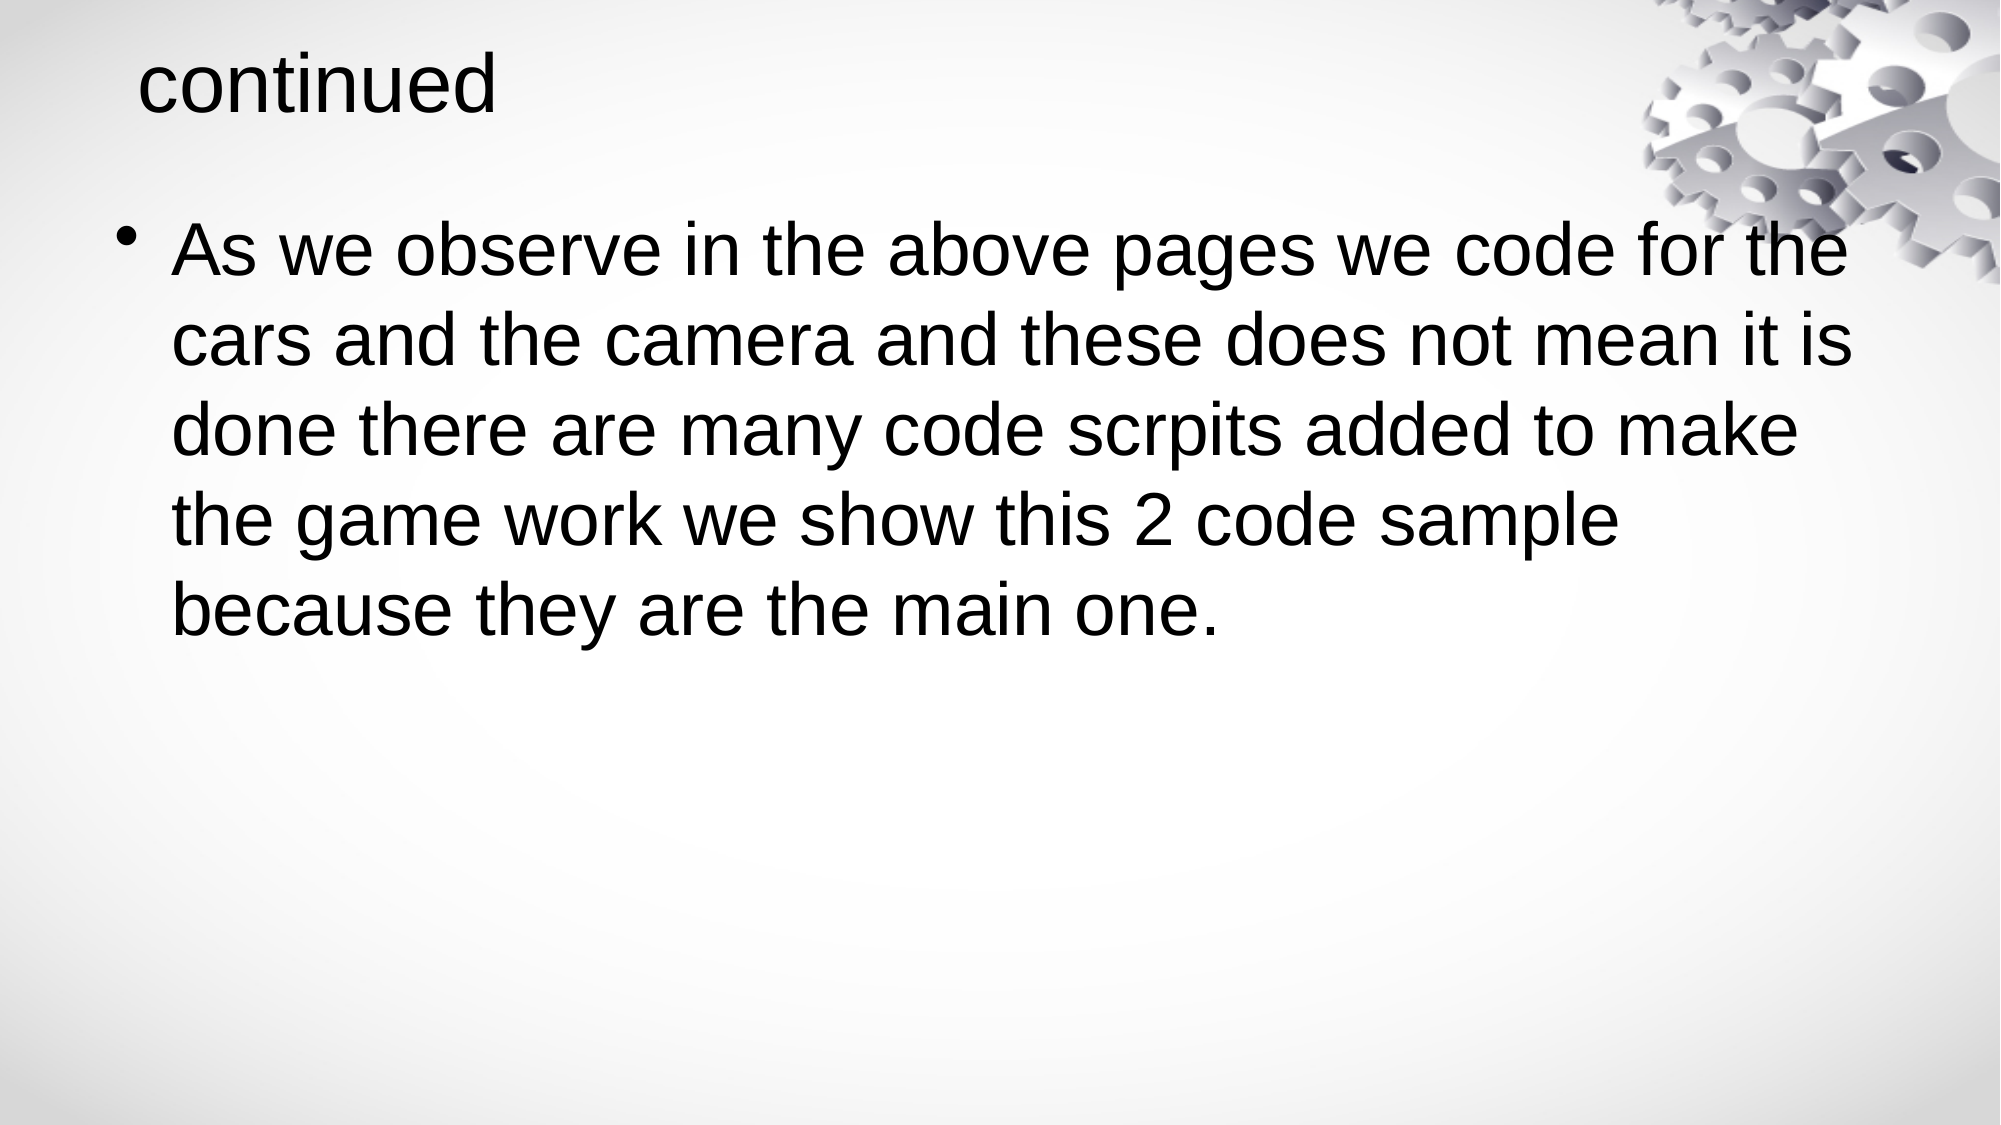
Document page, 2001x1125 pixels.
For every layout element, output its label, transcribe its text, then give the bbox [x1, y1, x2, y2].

list As we observe in the above pages we code for the cars and the camera and these does not mean it is done there are many code scrpits added to make the game work we show this 2 code sample because they are the main one. [99, 192, 1901, 1006]
picture [0, 0, 2000, 1125]
title continued [99, 30, 1901, 127]
